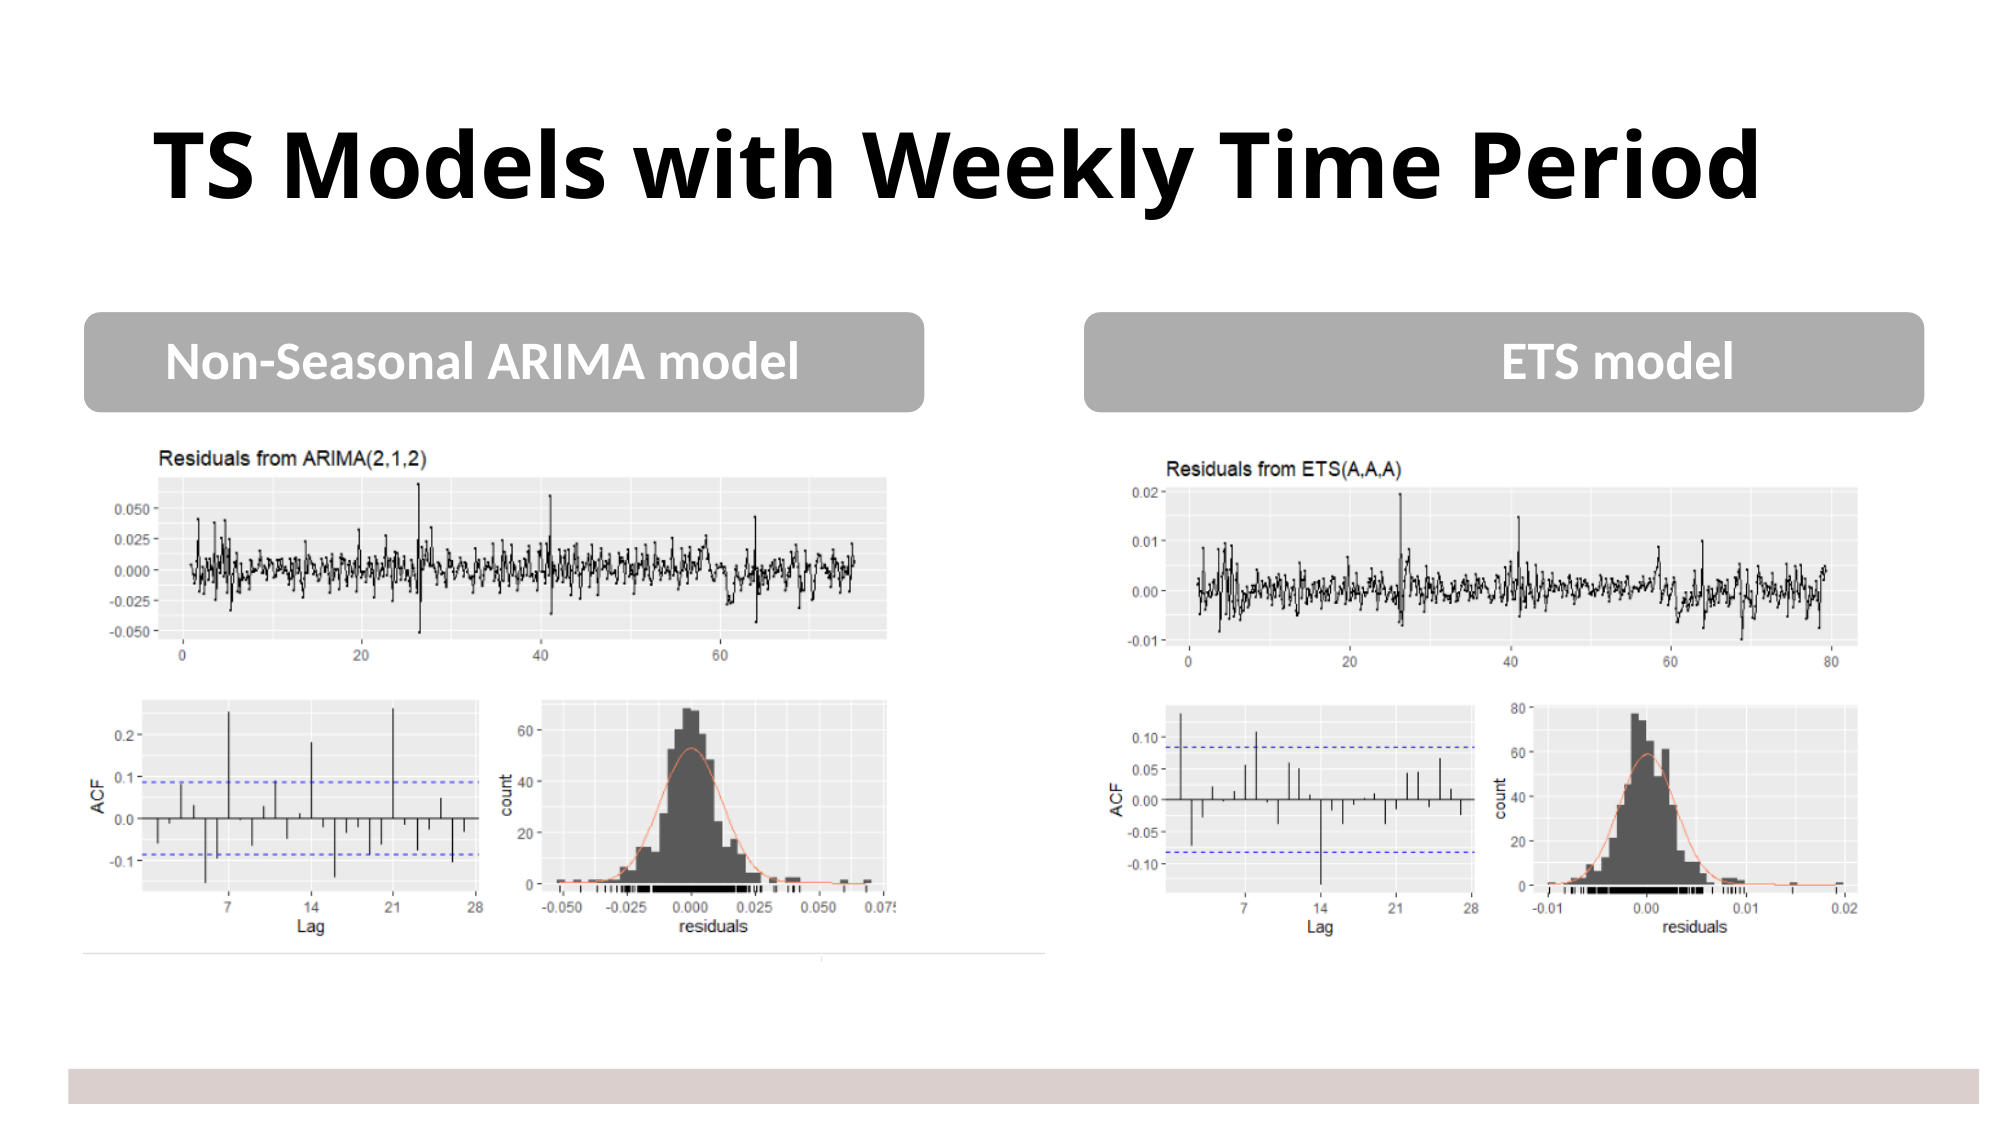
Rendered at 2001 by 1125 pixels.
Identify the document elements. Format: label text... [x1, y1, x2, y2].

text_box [1082, 309, 1926, 416]
text_box [67, 1068, 1980, 1105]
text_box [82, 309, 926, 416]
title TS Models with Weekly Time Period [137, 59, 1863, 278]
picture [1099, 451, 1954, 953]
picture [83, 440, 1045, 963]
